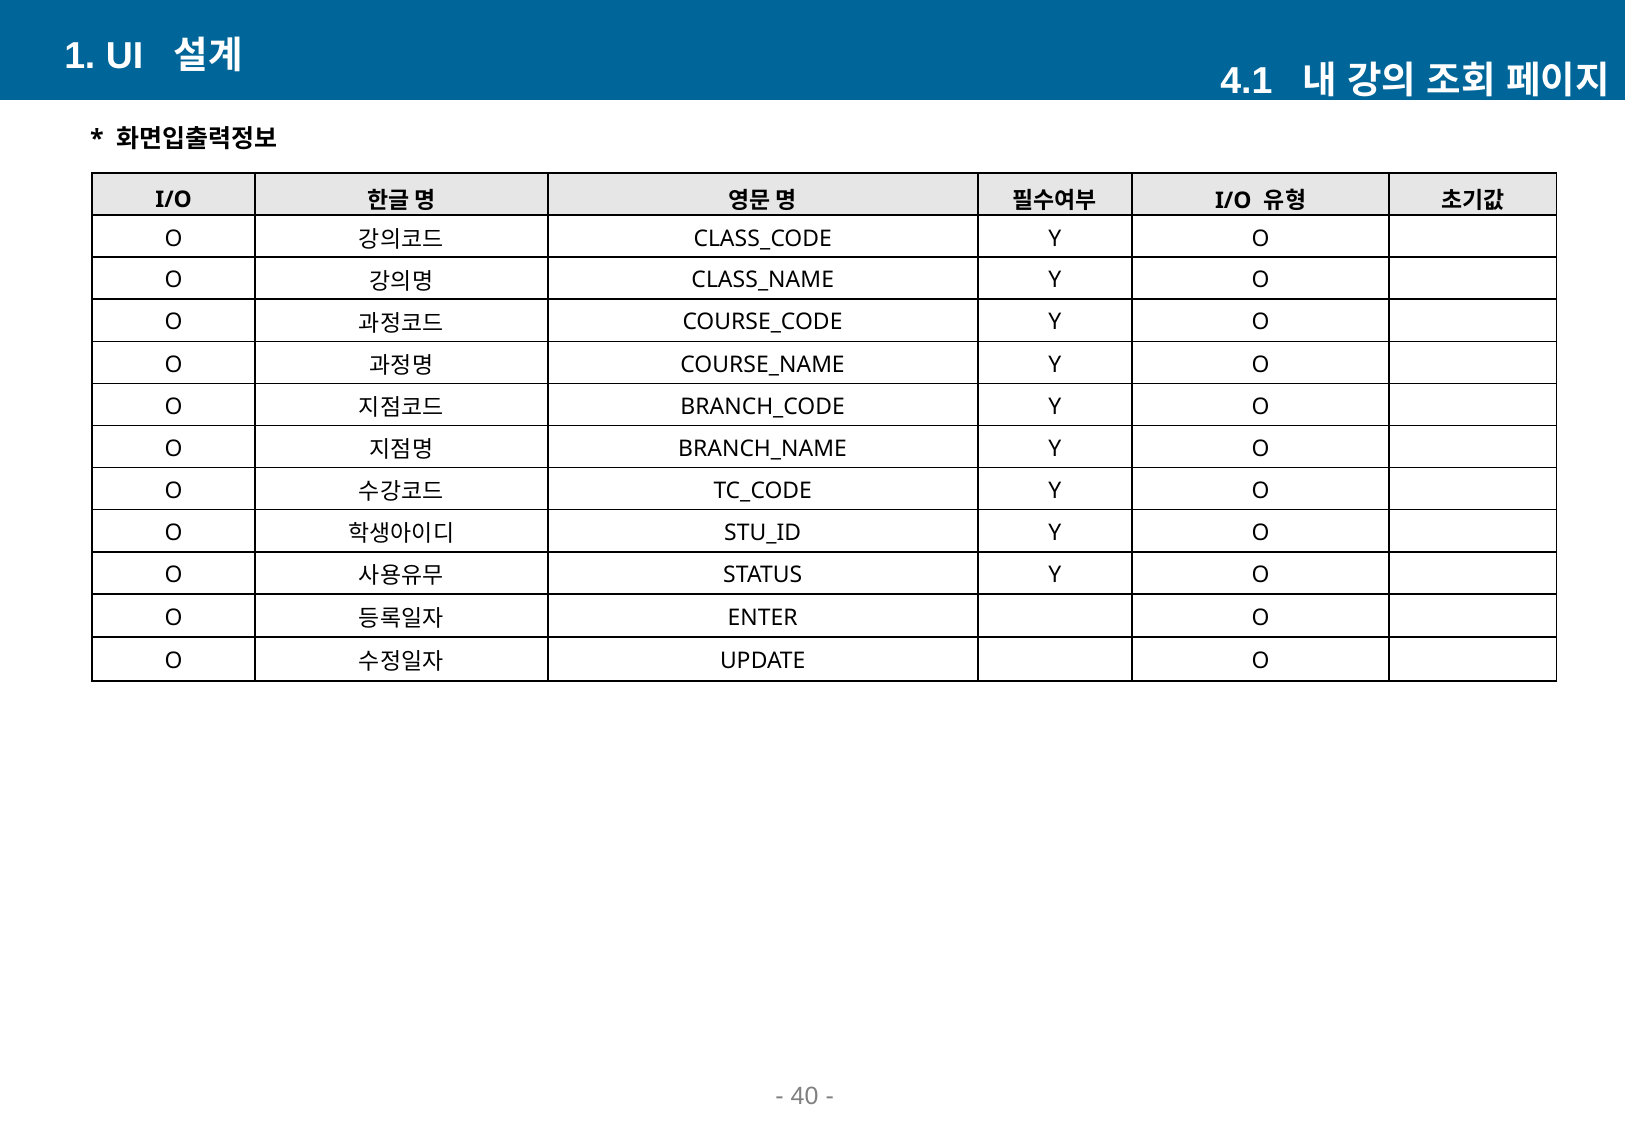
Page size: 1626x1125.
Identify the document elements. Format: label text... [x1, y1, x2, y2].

table_cell 강의코드 [256, 216, 547, 256]
table_cell [979, 595, 1131, 636]
table_cell O [93, 510, 254, 551]
table_cell O [1133, 384, 1388, 425]
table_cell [1133, 638, 1388, 680]
table_cell 사용유무 [256, 553, 547, 593]
table_cell Y [979, 300, 1131, 341]
slide_number - ‹#› - [635, 1070, 974, 1118]
table_cell ENTER [549, 595, 977, 636]
table_cell O [93, 258, 254, 298]
table_cell Y [979, 510, 1131, 551]
table_cell [1390, 216, 1556, 256]
table_cell O [1133, 468, 1388, 509]
table_header 초기값 [1390, 174, 1556, 214]
table_cell O [1133, 258, 1388, 298]
table_cell STU_ID [549, 510, 977, 551]
table_cell Y [979, 216, 1131, 256]
table_cell Y [979, 342, 1131, 383]
table_cell COURSE_CODE [549, 300, 977, 341]
table_cell 강의명 [256, 258, 547, 298]
table_cell CLASS_CODE [549, 216, 977, 256]
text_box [69, 115, 298, 161]
table_cell [1390, 426, 1556, 467]
table_cell CLASS_NAME [549, 258, 977, 298]
table_cell O [93, 595, 254, 636]
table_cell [1390, 595, 1556, 636]
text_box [49, 28, 707, 79]
table_cell Y [979, 258, 1131, 298]
table_cell O [1133, 216, 1388, 256]
table_header 영문 명 [549, 174, 977, 214]
table_cell O [93, 426, 254, 467]
table_cell O [93, 468, 254, 509]
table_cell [256, 638, 547, 680]
table_header I/O [93, 174, 254, 214]
table_cell STATUS [549, 553, 977, 593]
table_cell O [93, 553, 254, 593]
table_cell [1390, 638, 1556, 680]
table_cell 지점명 [256, 426, 547, 467]
table_cell [1390, 510, 1556, 551]
table_cell O [1133, 553, 1388, 593]
table_cell 수강코드 [256, 468, 547, 509]
table_cell [1390, 553, 1556, 593]
table_cell O [93, 216, 254, 256]
table_cell Y [979, 468, 1131, 509]
table_cell 과정코드 [256, 300, 547, 341]
table_cell BRANCH_CODE [549, 384, 977, 425]
table_cell 등록일자 [256, 595, 547, 636]
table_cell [549, 638, 977, 680]
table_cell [979, 638, 1131, 680]
table_cell O [93, 384, 254, 425]
table_cell 지점코드 [256, 384, 547, 425]
table_cell O [1133, 426, 1388, 467]
table_header I/O 유형 [1133, 174, 1388, 214]
table_cell COURSE_NAME [549, 342, 977, 383]
table_cell O [1133, 342, 1388, 383]
table_cell 과정명 [256, 342, 547, 383]
table_cell O [1133, 510, 1388, 551]
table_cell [93, 638, 254, 680]
table_cell O [93, 342, 254, 383]
table_cell BRANCH_NAME [549, 426, 977, 467]
table_header 필수여부 [979, 174, 1131, 214]
table_cell 학생아이디 [256, 510, 547, 551]
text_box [968, 53, 1625, 104]
table_cell [1390, 258, 1556, 298]
table_cell O [1133, 300, 1388, 341]
table_cell [1390, 300, 1556, 341]
table_cell [1390, 342, 1556, 383]
table_header 한글 명 [256, 174, 547, 214]
table_cell TC_CODE [549, 468, 977, 509]
table_cell Y [979, 426, 1131, 467]
table_cell Y [979, 384, 1131, 425]
table_cell [1390, 384, 1556, 425]
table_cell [1133, 595, 1388, 636]
table_cell [1390, 468, 1556, 509]
table_cell O [93, 300, 254, 341]
table_cell Y [979, 553, 1131, 593]
